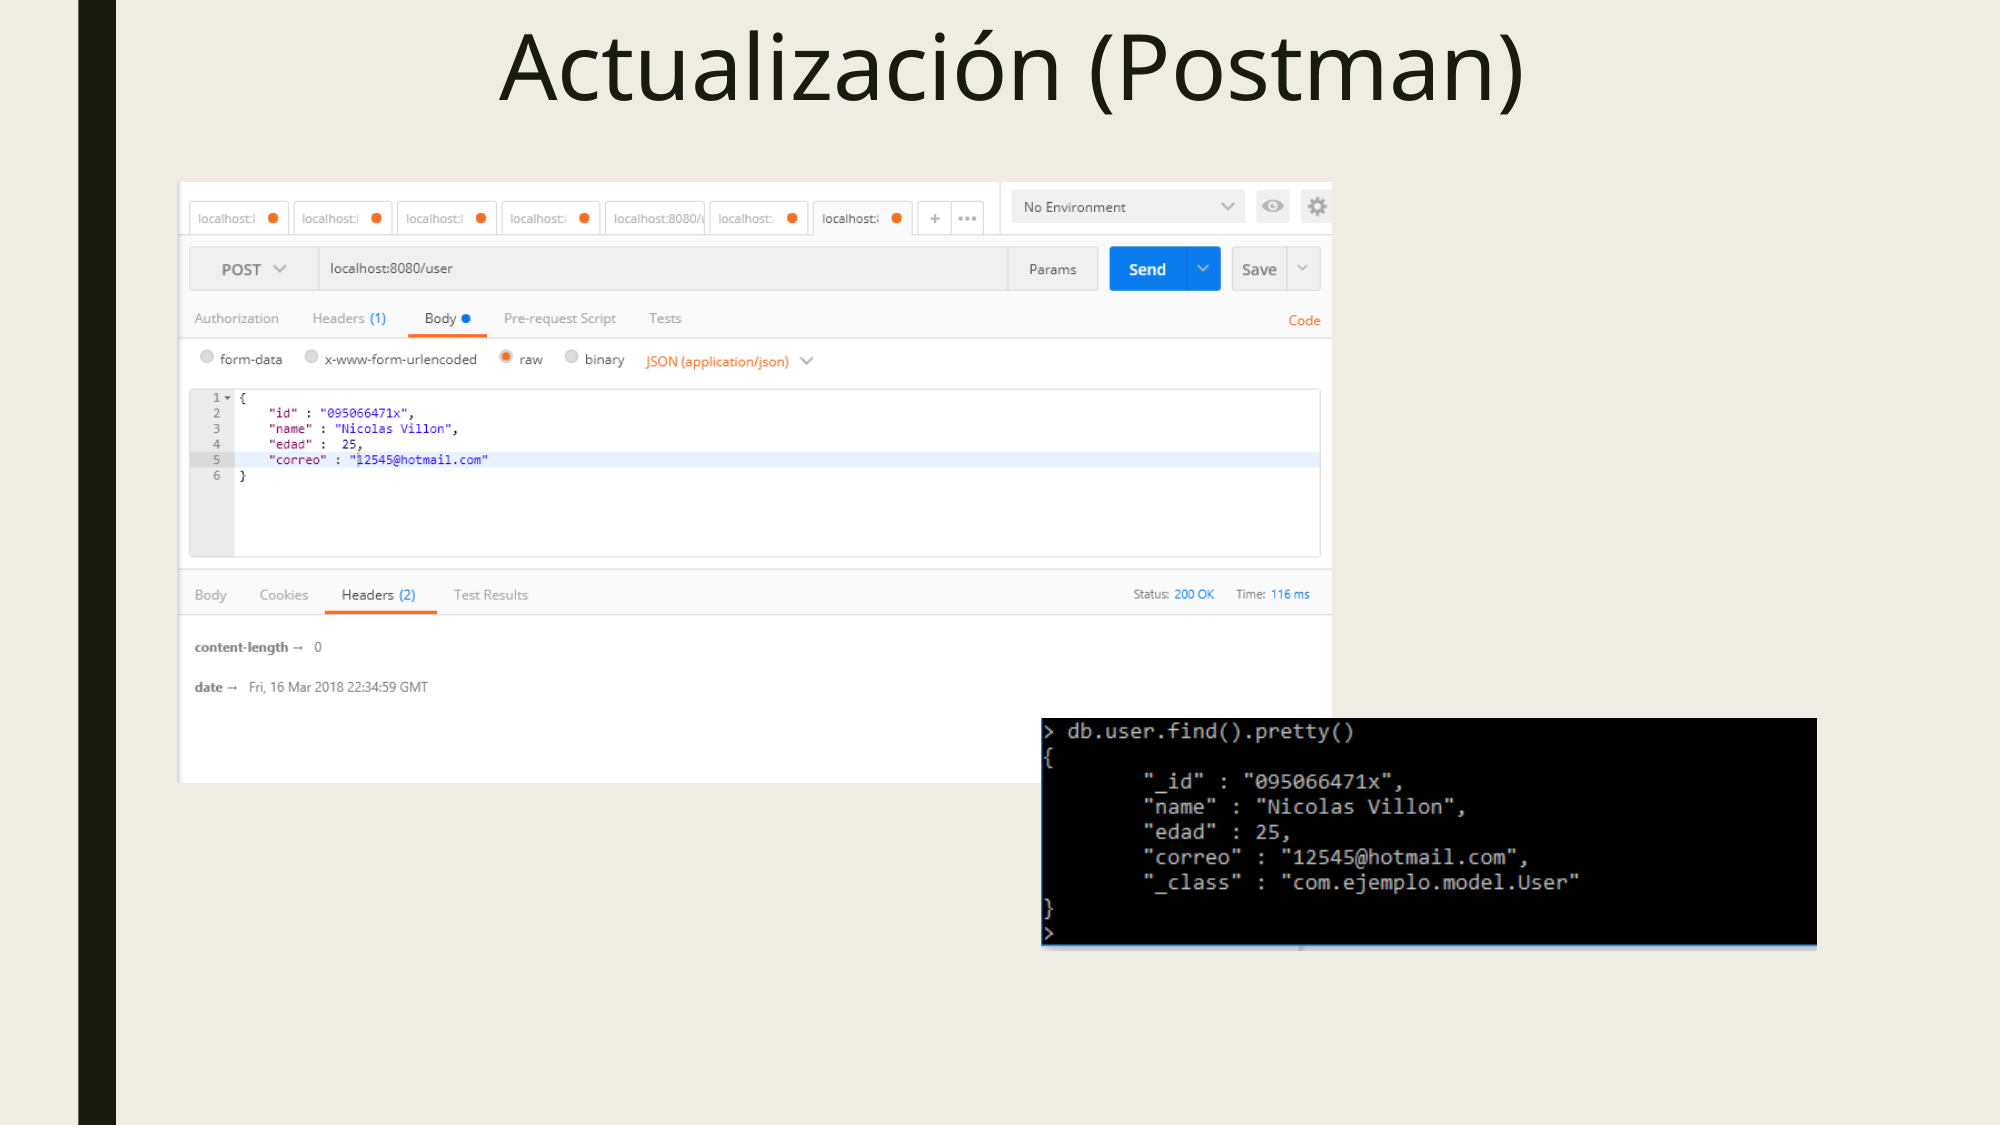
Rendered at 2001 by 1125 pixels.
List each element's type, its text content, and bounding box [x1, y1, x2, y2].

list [177, 182, 1332, 783]
picture [1041, 718, 1817, 951]
title Actualización (Postman) [225, 15, 1800, 259]
